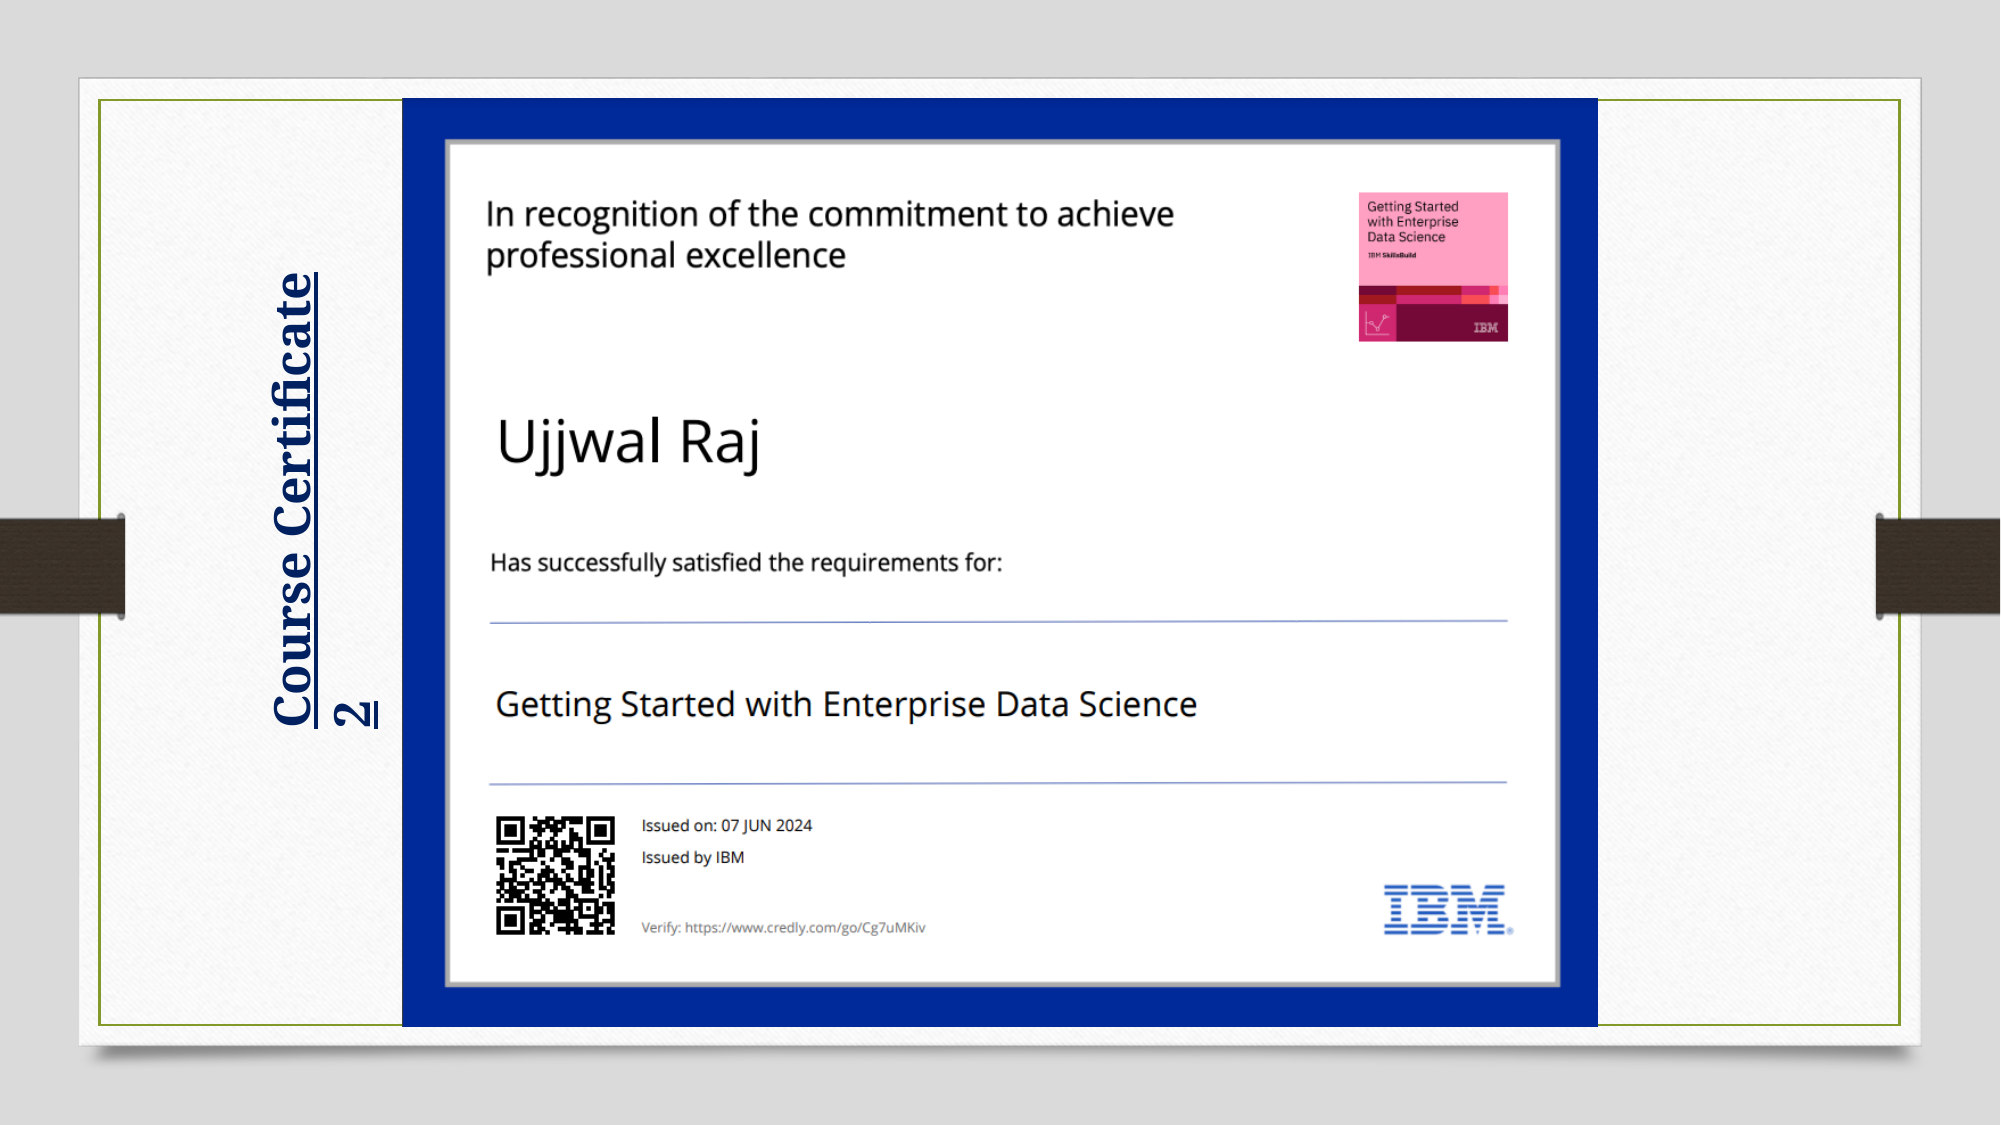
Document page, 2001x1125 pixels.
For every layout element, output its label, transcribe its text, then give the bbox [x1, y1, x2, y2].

picture [0, 0, 2001, 1125]
text_box Course Certificate 2 [252, 222, 388, 744]
